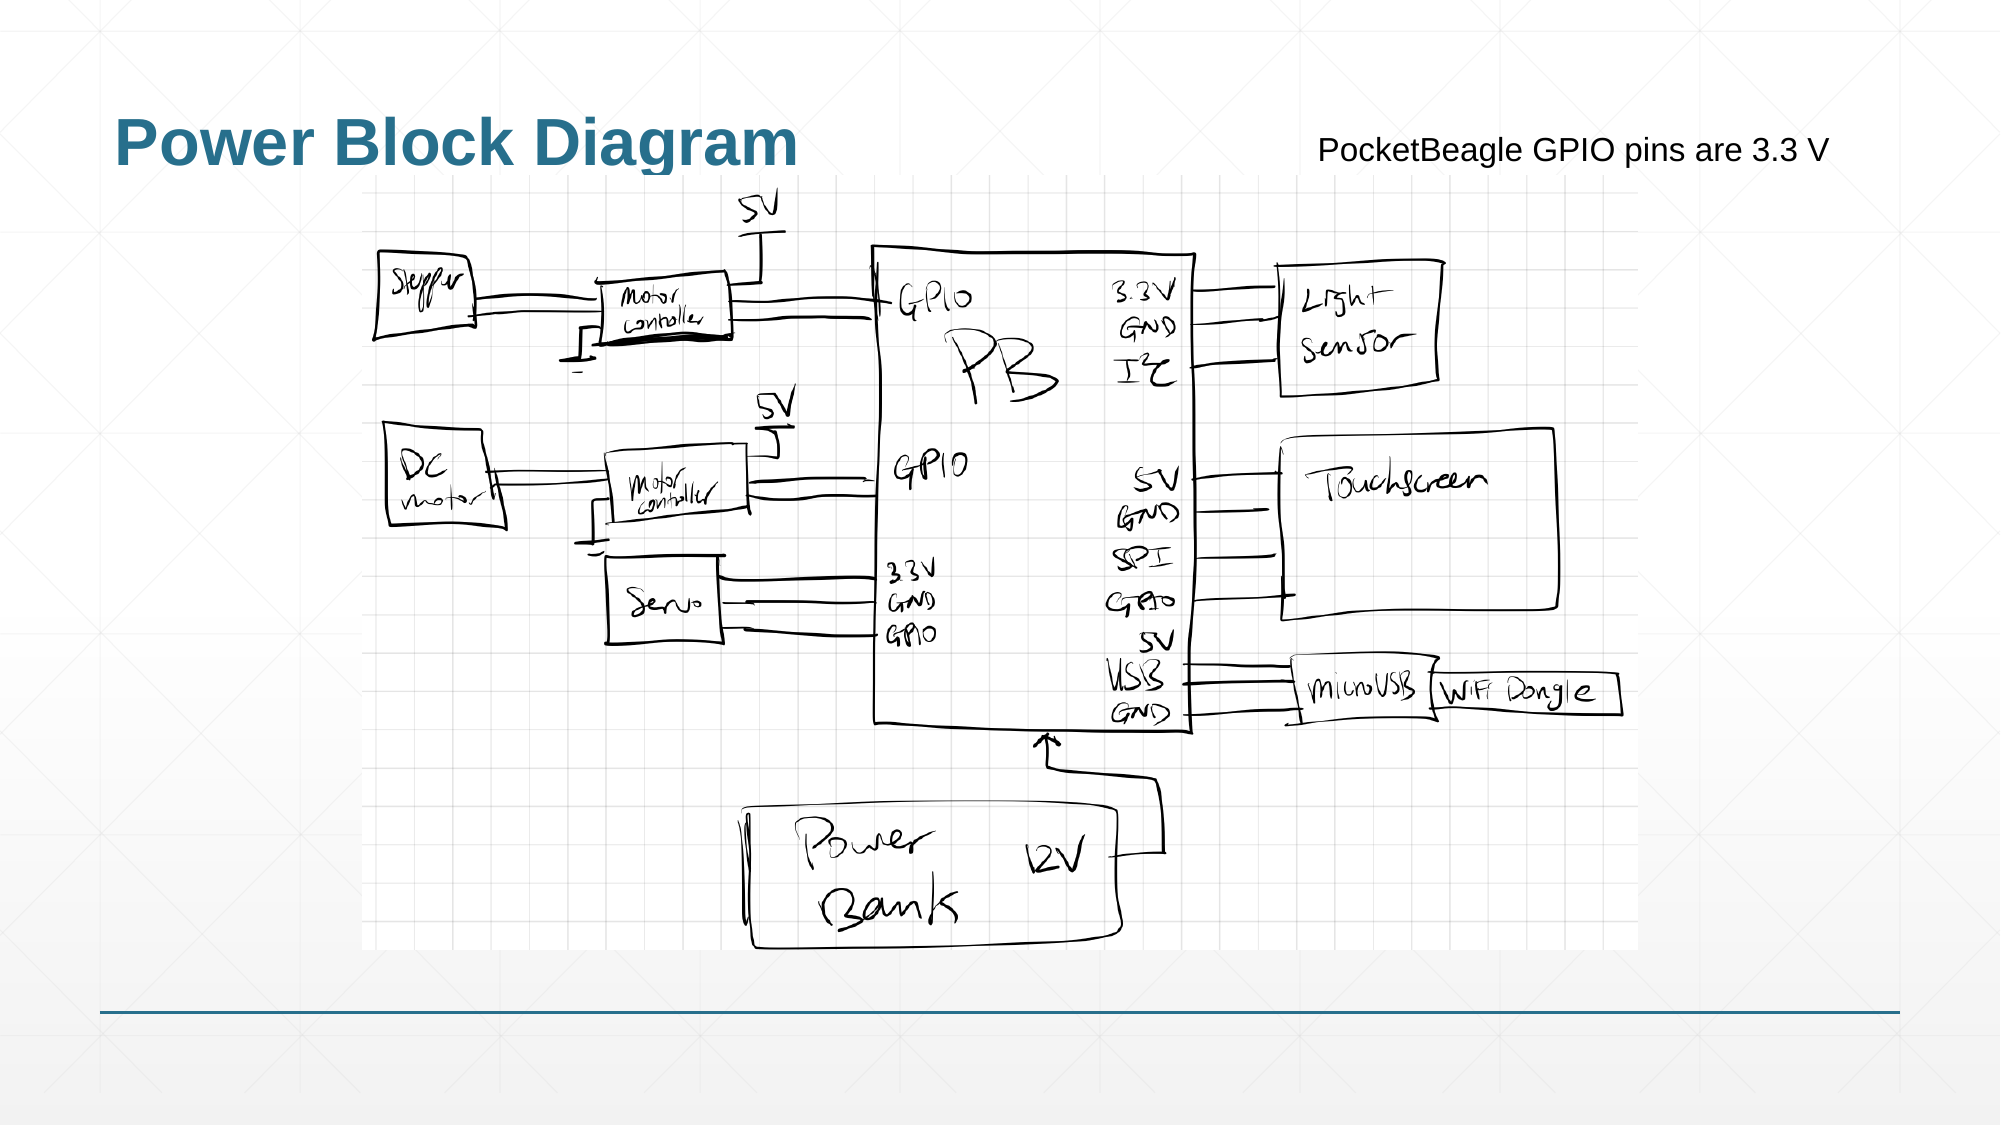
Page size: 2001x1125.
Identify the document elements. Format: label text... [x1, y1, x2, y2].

text_box PocketBeagle GPIO pins are 3.3 V [1302, 120, 1846, 176]
title Power Block Diagram [99, 37, 1900, 188]
picture [362, 175, 1638, 950]
